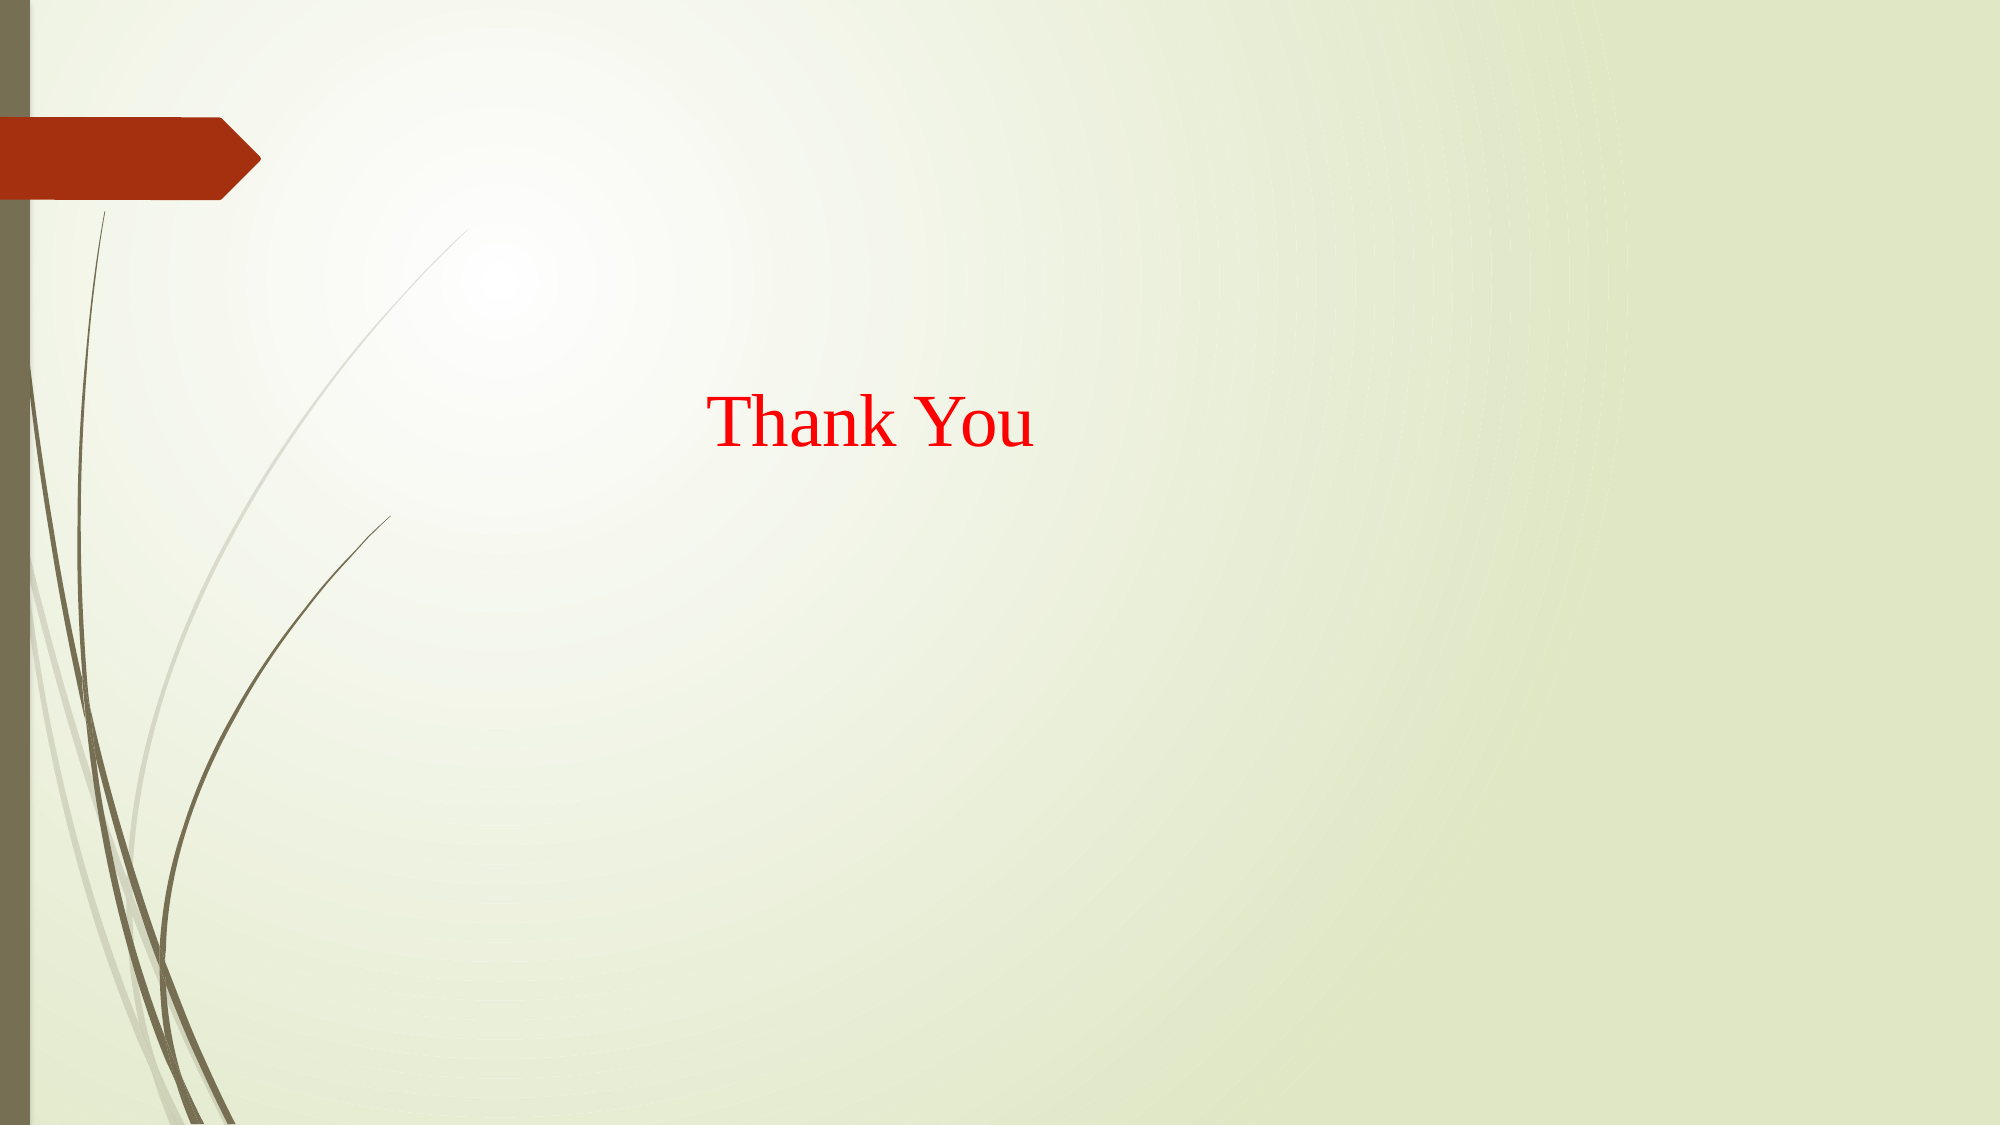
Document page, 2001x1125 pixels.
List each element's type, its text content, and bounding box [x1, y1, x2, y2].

title Thank You [691, 364, 2000, 575]
